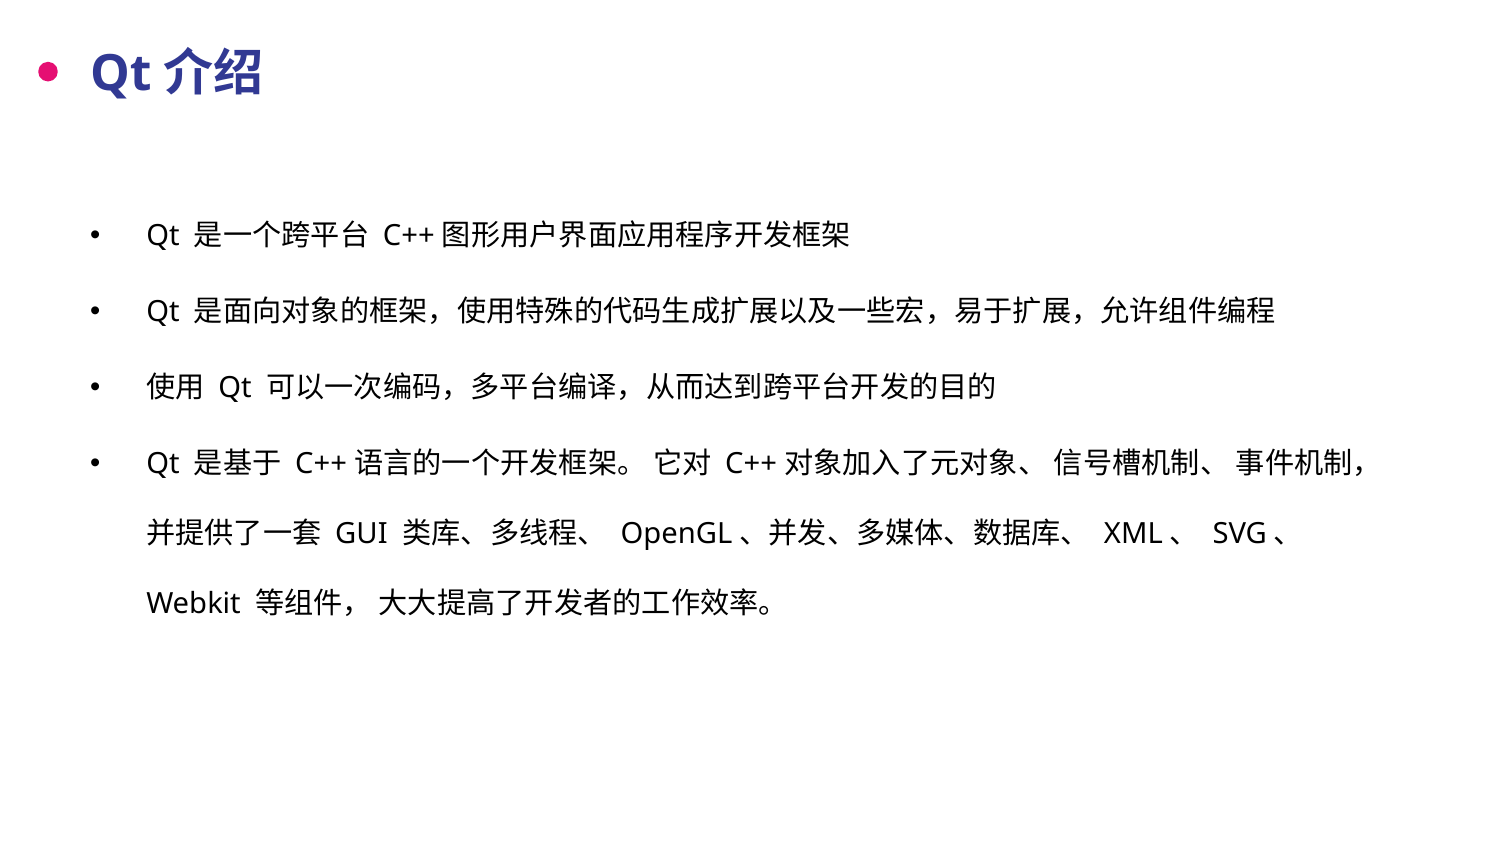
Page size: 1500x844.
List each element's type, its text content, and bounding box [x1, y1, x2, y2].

title Qt介绍 [75, 0, 1425, 141]
list Qt 是一个跨平台 C++图形用户界面应用程序开发框架 Qt 是面向对象的框架，使用特殊的代码生成扩展以及一些宏，易于扩展，允许组件编程 使用 Qt 可以一次编码，多平台编译，从而达到跨平台开发的目的 Qt 是基于 C++语言的一个开发框架。 它对 C++对象加入了元对象、 信号槽机制、 事件机制，并提供了一套 GUI 类库、多线程、 OpenGL、并发、多媒体、数据库、 XML、 SVG、 Webkit 等组件， 大大提高了开发者的工作效率。 [75, 173, 1425, 788]
